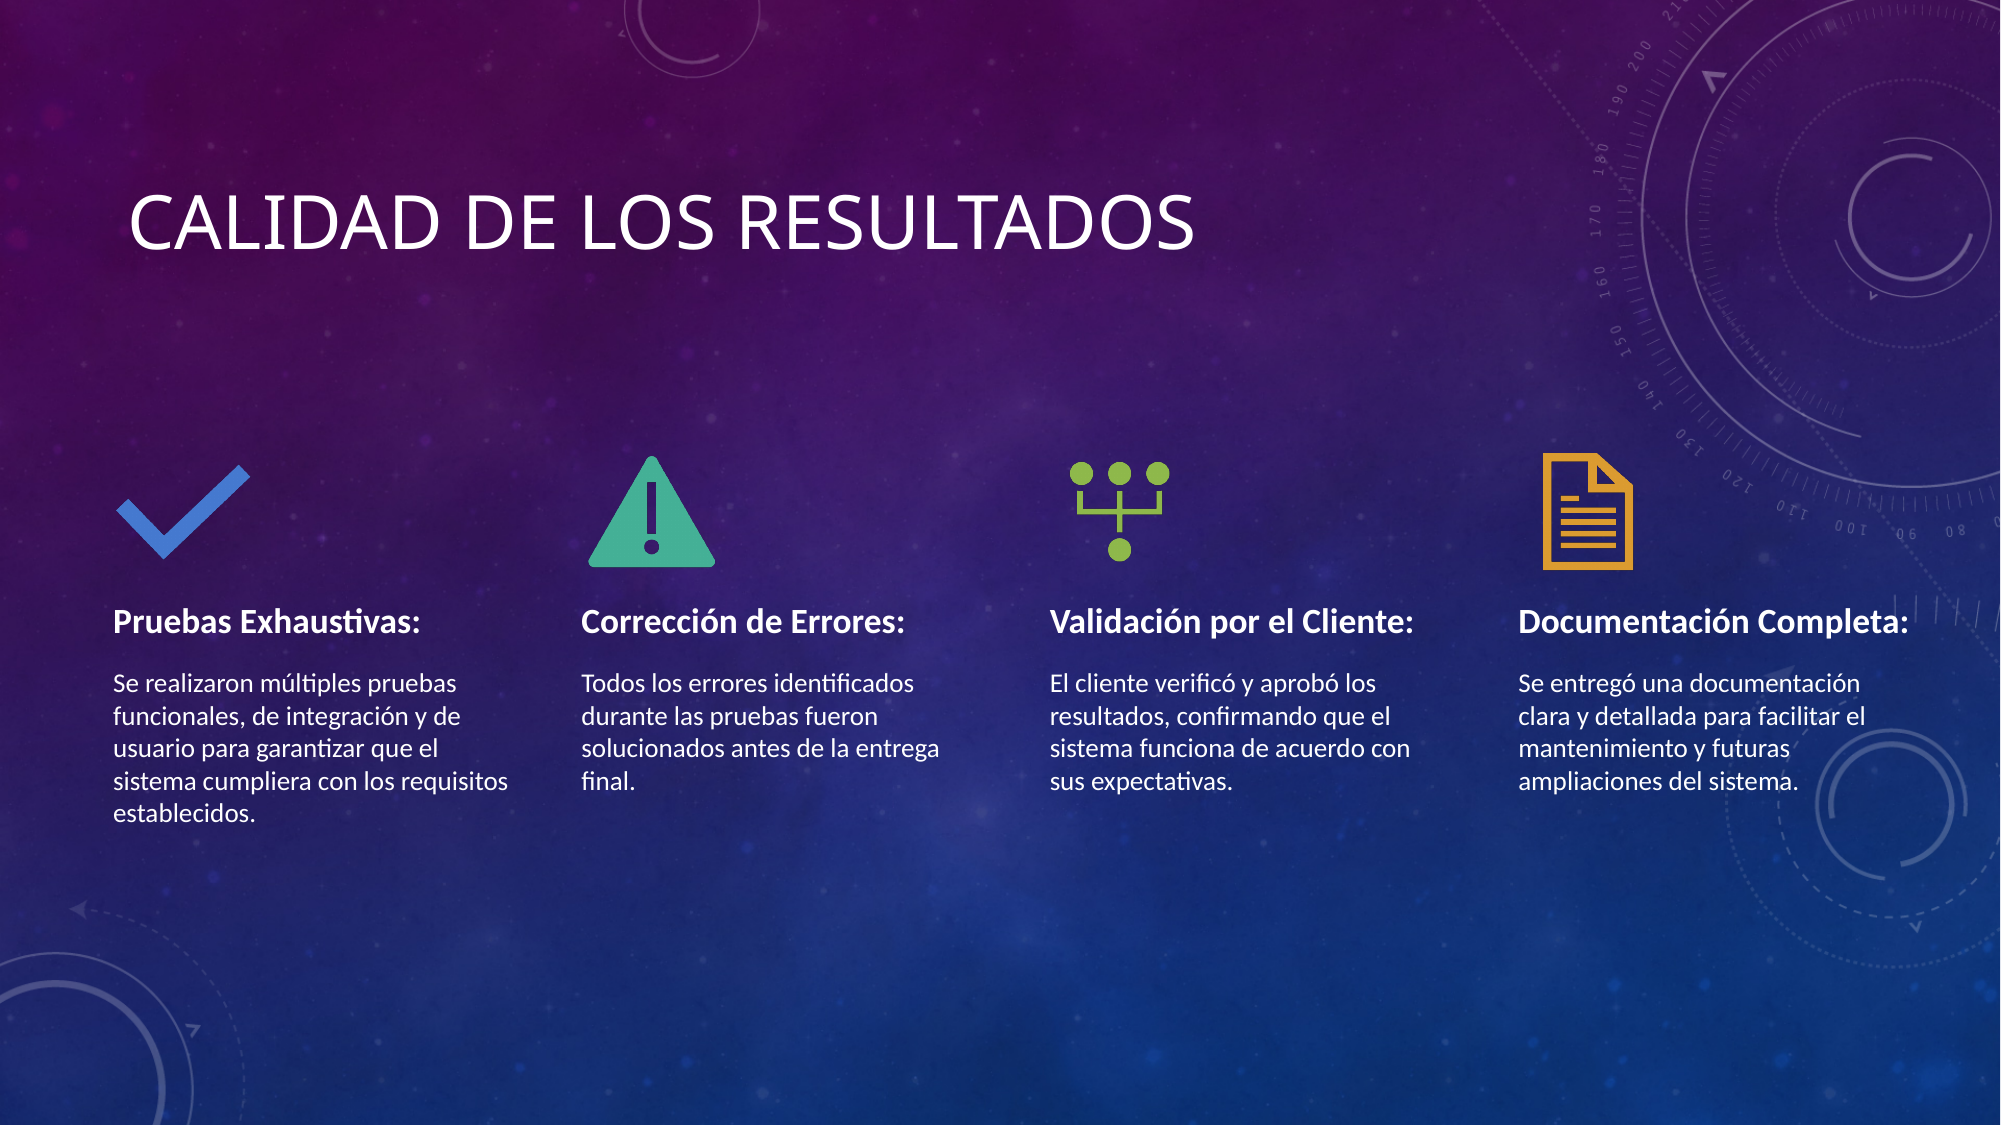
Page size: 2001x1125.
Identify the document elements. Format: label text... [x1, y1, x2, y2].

title Calidad de los resultados [112, 99, 1775, 325]
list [112, 325, 1918, 951]
picture [0, 0, 2001, 1125]
